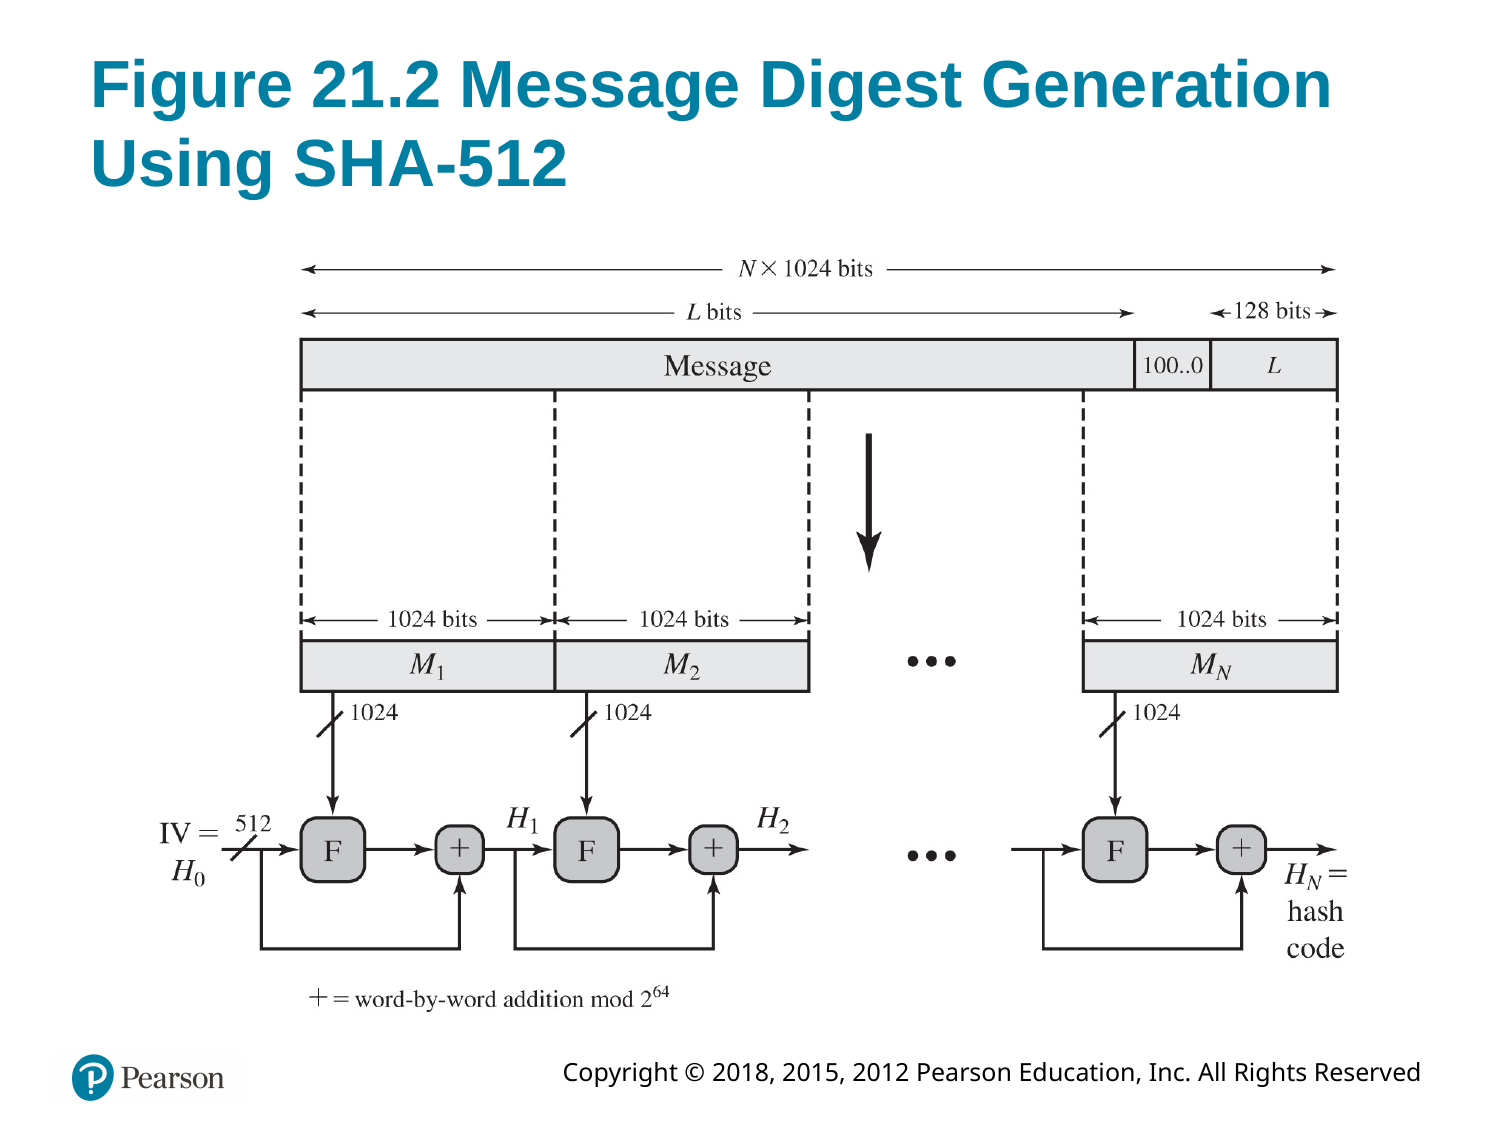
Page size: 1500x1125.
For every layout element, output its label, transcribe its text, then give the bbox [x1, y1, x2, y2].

title Figure 21.2 Message Digest Generation Using S H A-512 [75, 35, 1425, 216]
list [153, 258, 1347, 1012]
picture [51, 1053, 245, 1102]
